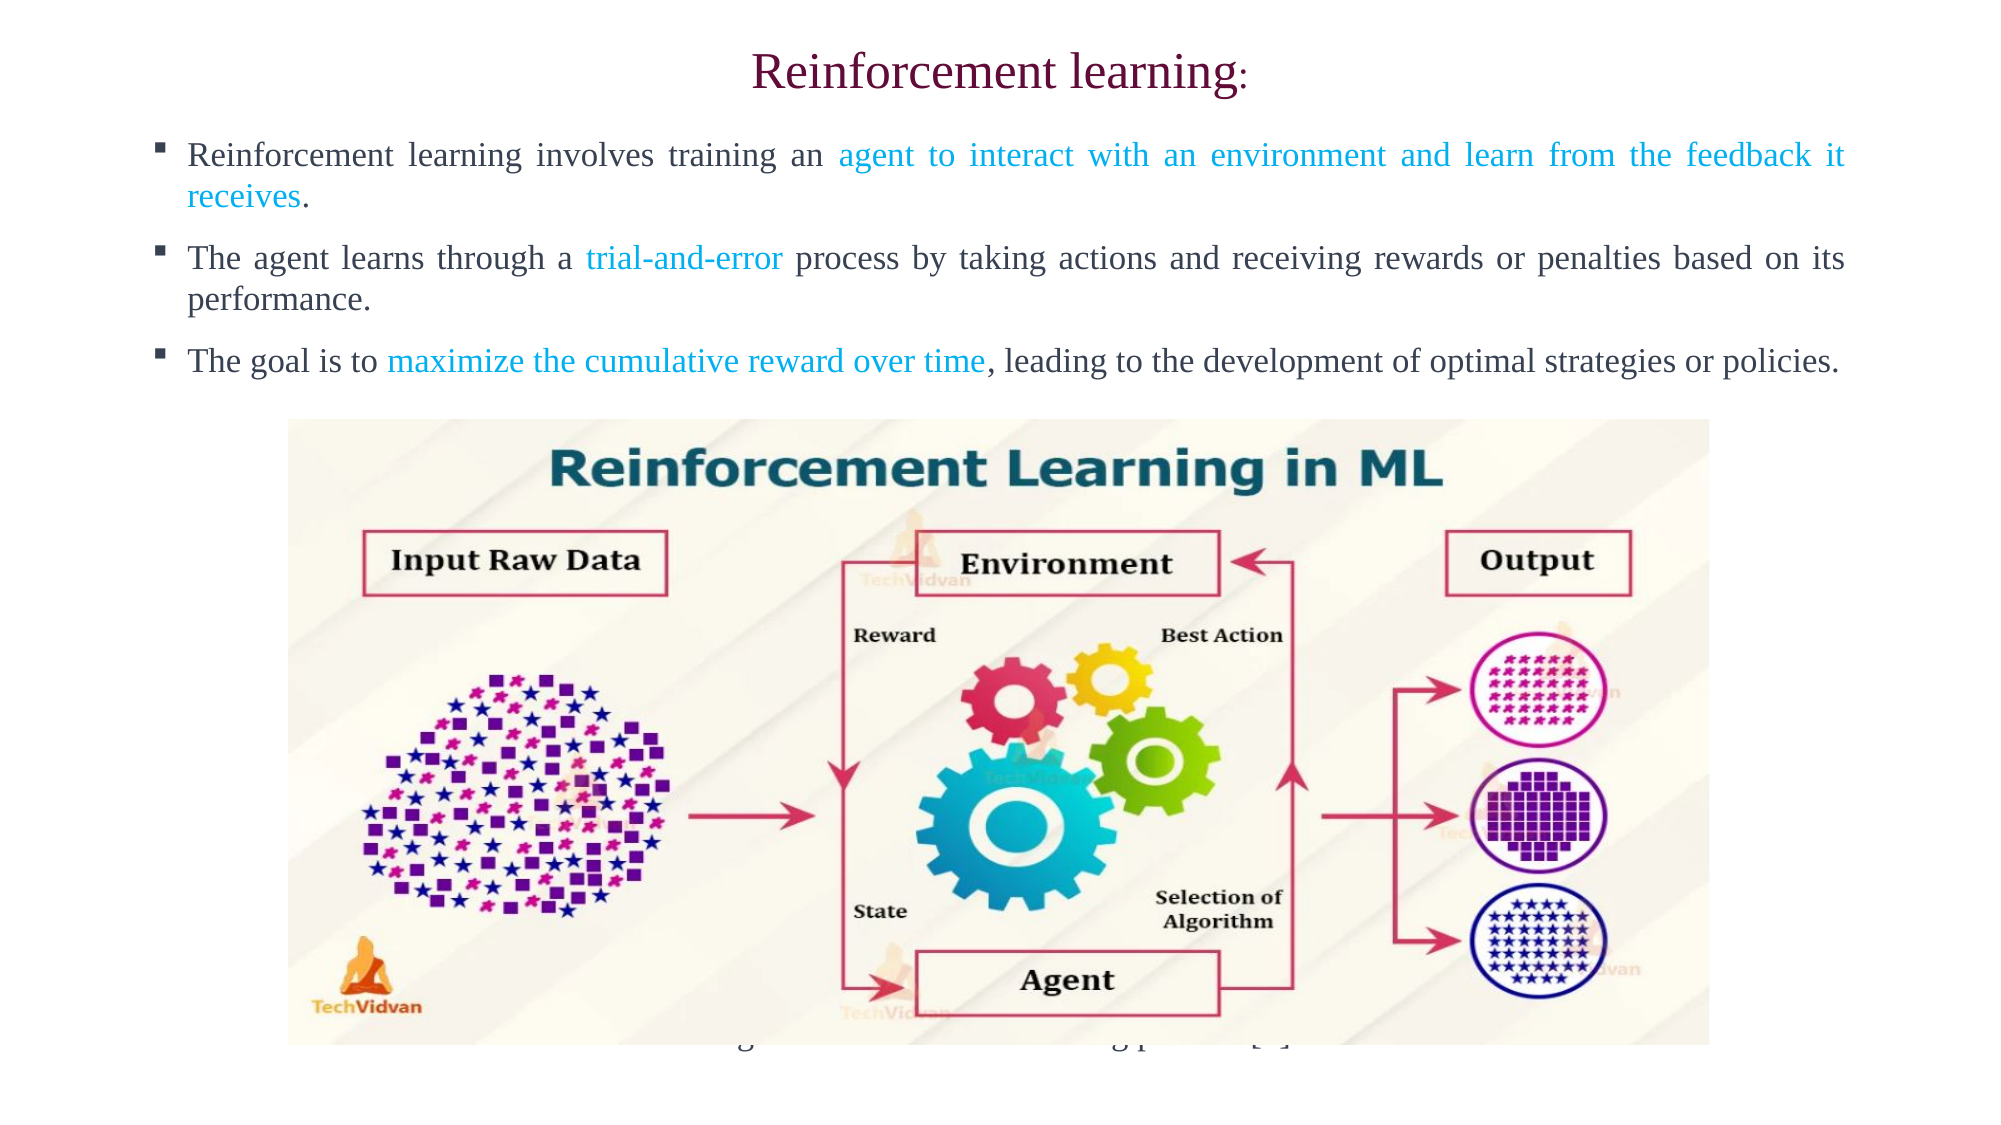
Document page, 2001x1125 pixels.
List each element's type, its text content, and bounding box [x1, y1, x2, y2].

title Reinforcement learning: [137, 36, 1863, 108]
list Reinforcement learning involves training an agent to interact with an environment and learn from the feedback it receives. The agent learns through a trial-and-error process by taking actions and receiving rewards or penalties based on its performance. The goal is to maximize the cumulative reward over time, leading to the development of optimal strategies or policies. Fig 6: Reinforcement learning process [5] [137, 123, 1863, 1107]
picture [288, 419, 1712, 1045]
